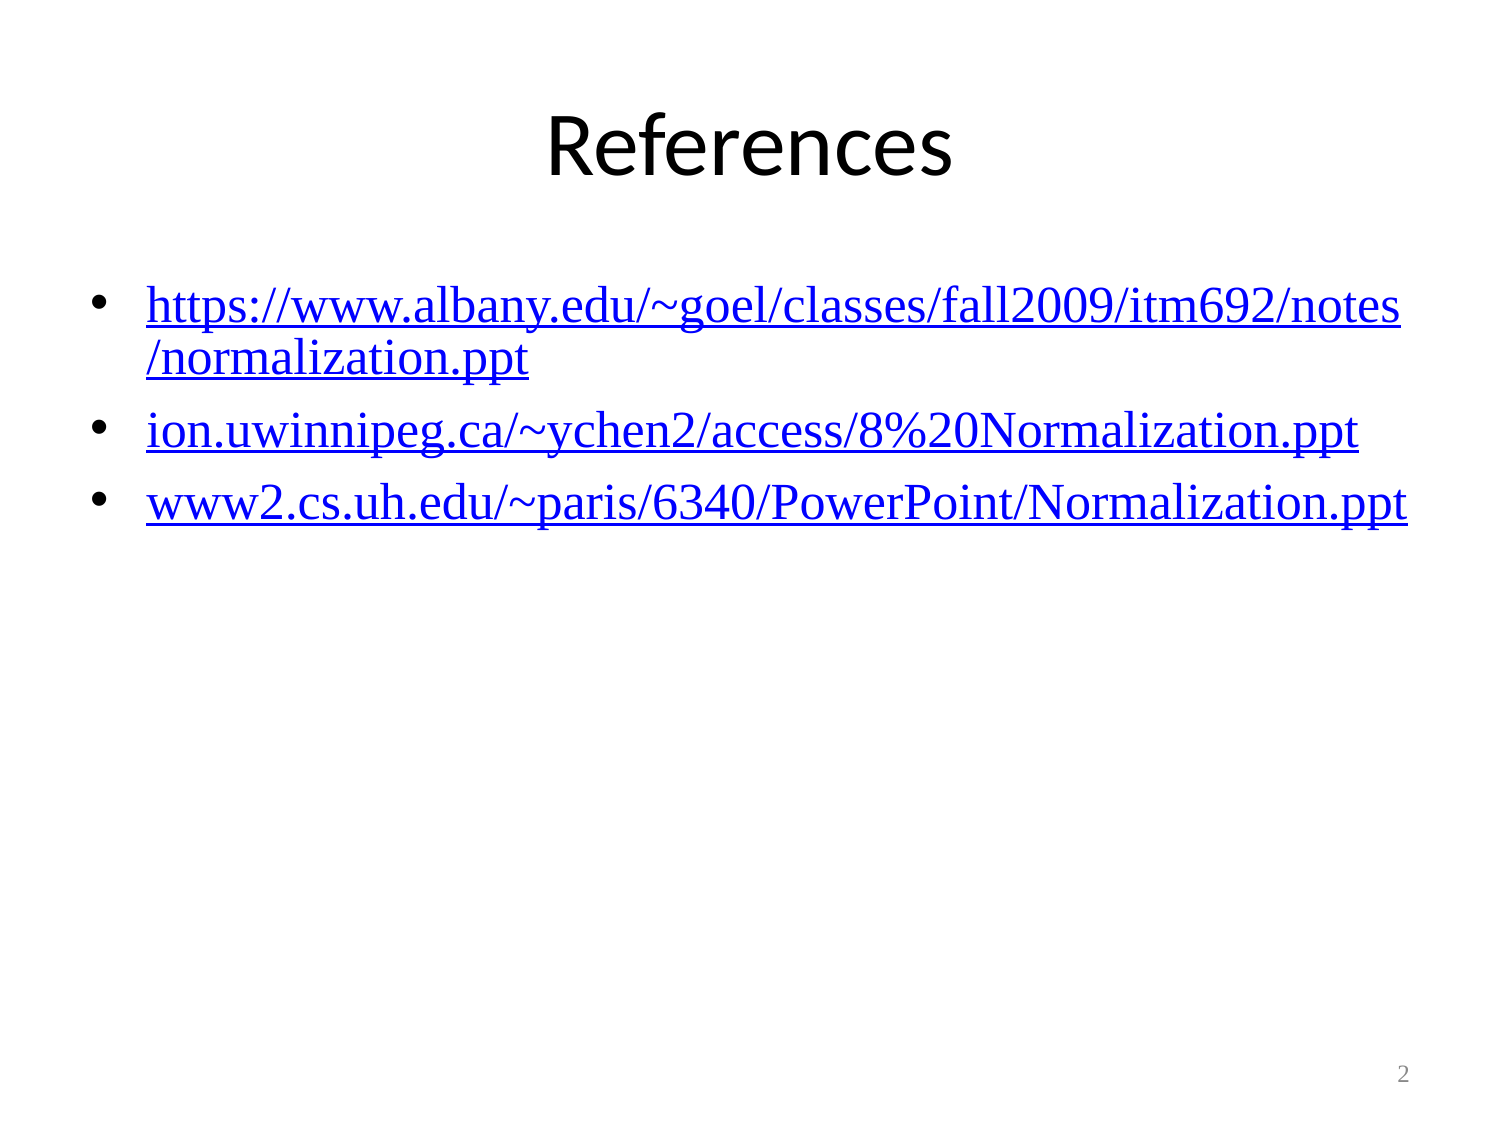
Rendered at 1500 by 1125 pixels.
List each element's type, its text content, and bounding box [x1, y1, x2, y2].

list https://www.albany.edu/~goel/classes/fall2009/itm692/notes/normalization.ppt ion.uwinnipeg.ca/~ychen2/access/8%20Normalization.ppt www2.cs.uh.edu/~paris/6340/PowerPoint/Normalization.ppt [75, 262, 1425, 1005]
title References [75, 45, 1425, 233]
slide_number 2 [1074, 1042, 1425, 1103]
